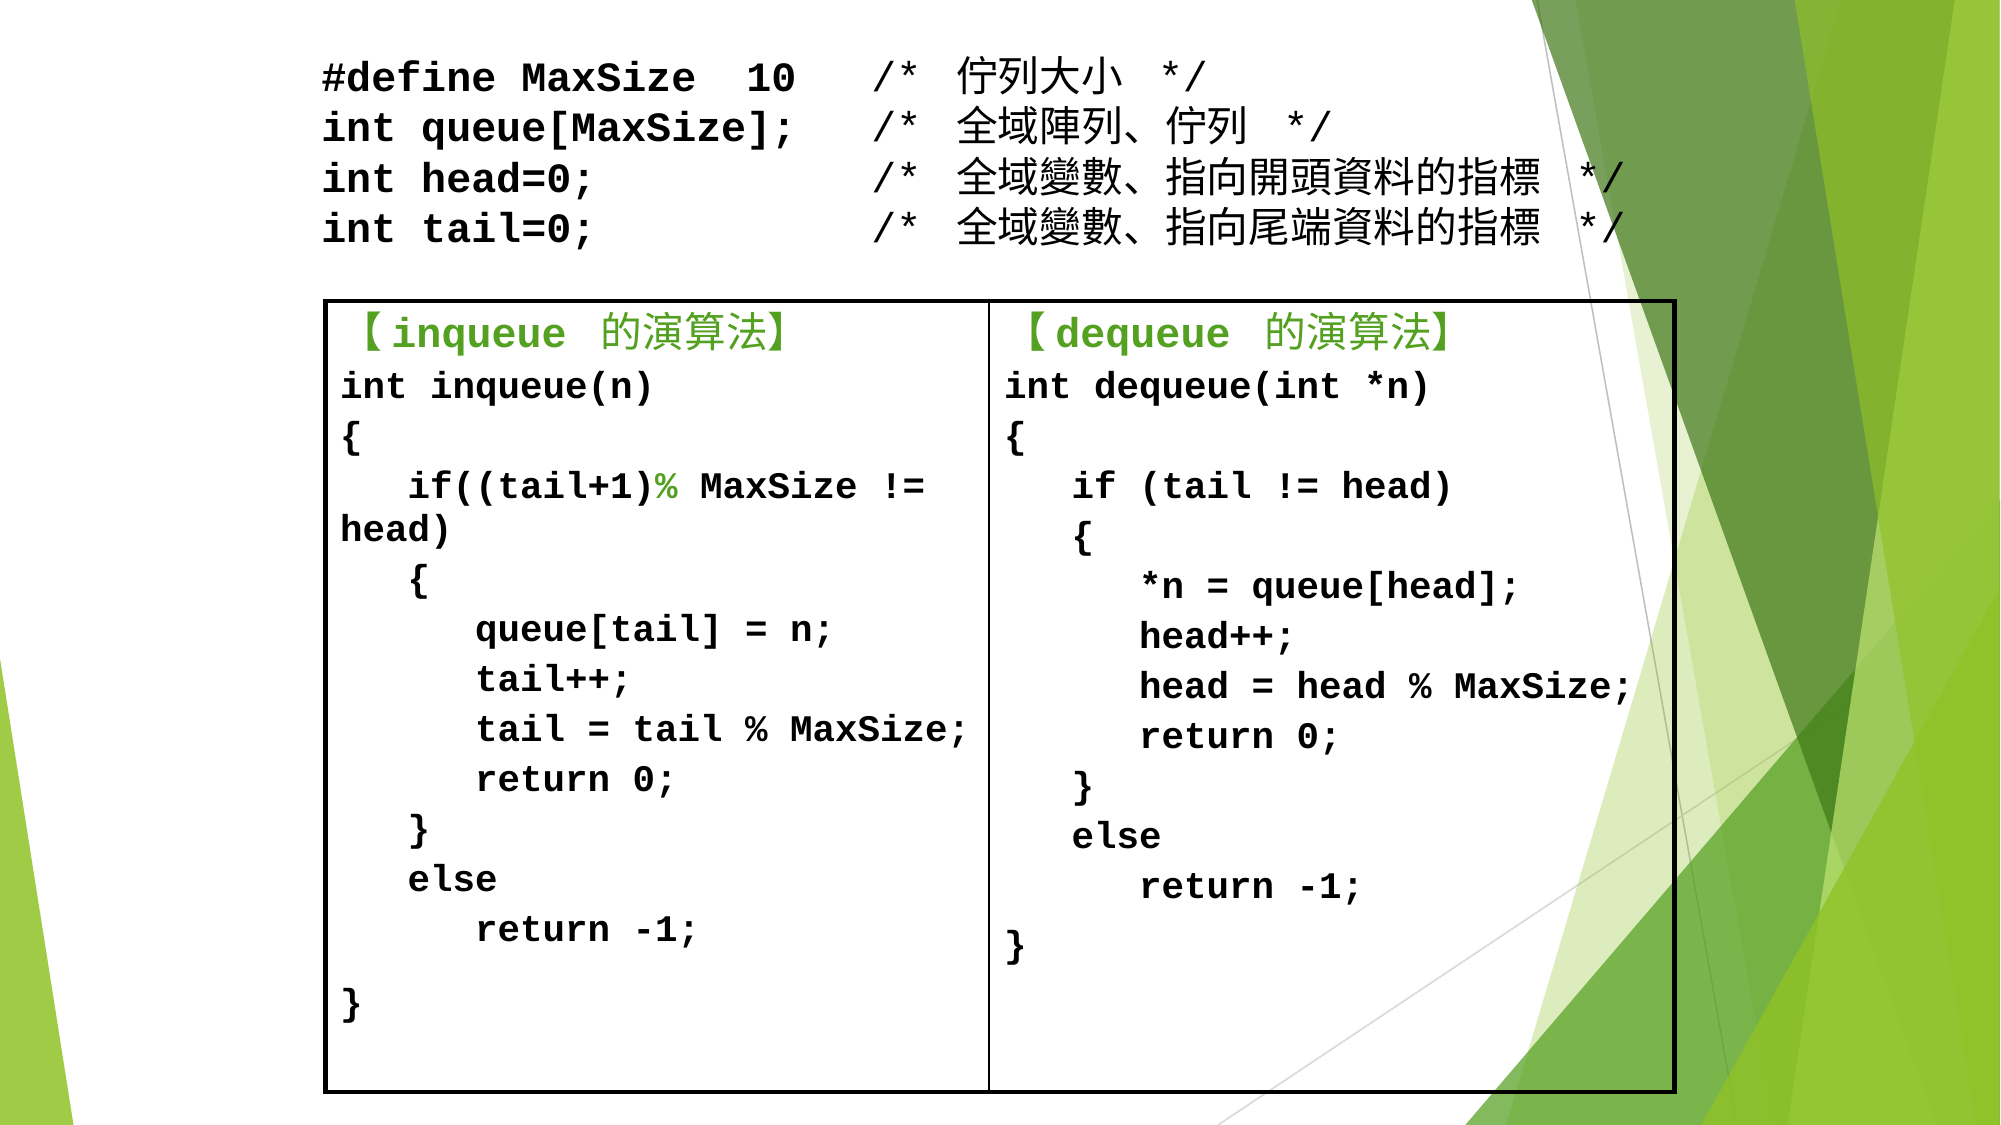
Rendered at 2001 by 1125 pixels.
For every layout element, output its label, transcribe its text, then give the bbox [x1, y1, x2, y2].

table_header 【dequeue 的演算法】 int dequeue(int *n) { if (tail != head) { *n = queue[head]; head++; head = head % MaxSize; return 0; } else return -1; } [990, 303, 1672, 1090]
text_box #define MaxSize 10 /* 佇列大小 */ int queue[MaxSize]; /* 全域陣列、佇列 */ int head=0; /* 全域變數、指向開頭資料的指標 */ int tail=0; /* 全域變數、指向尾端資料的指標 */ [249, 42, 1697, 258]
table_header 【inqueue 的演算法】 int inqueue(n) { if((tail+1)% MaxSize != head) { queue[tail] = n; tail++; tail = tail % MaxSize; return 0; } else return -1; } [328, 303, 988, 1090]
